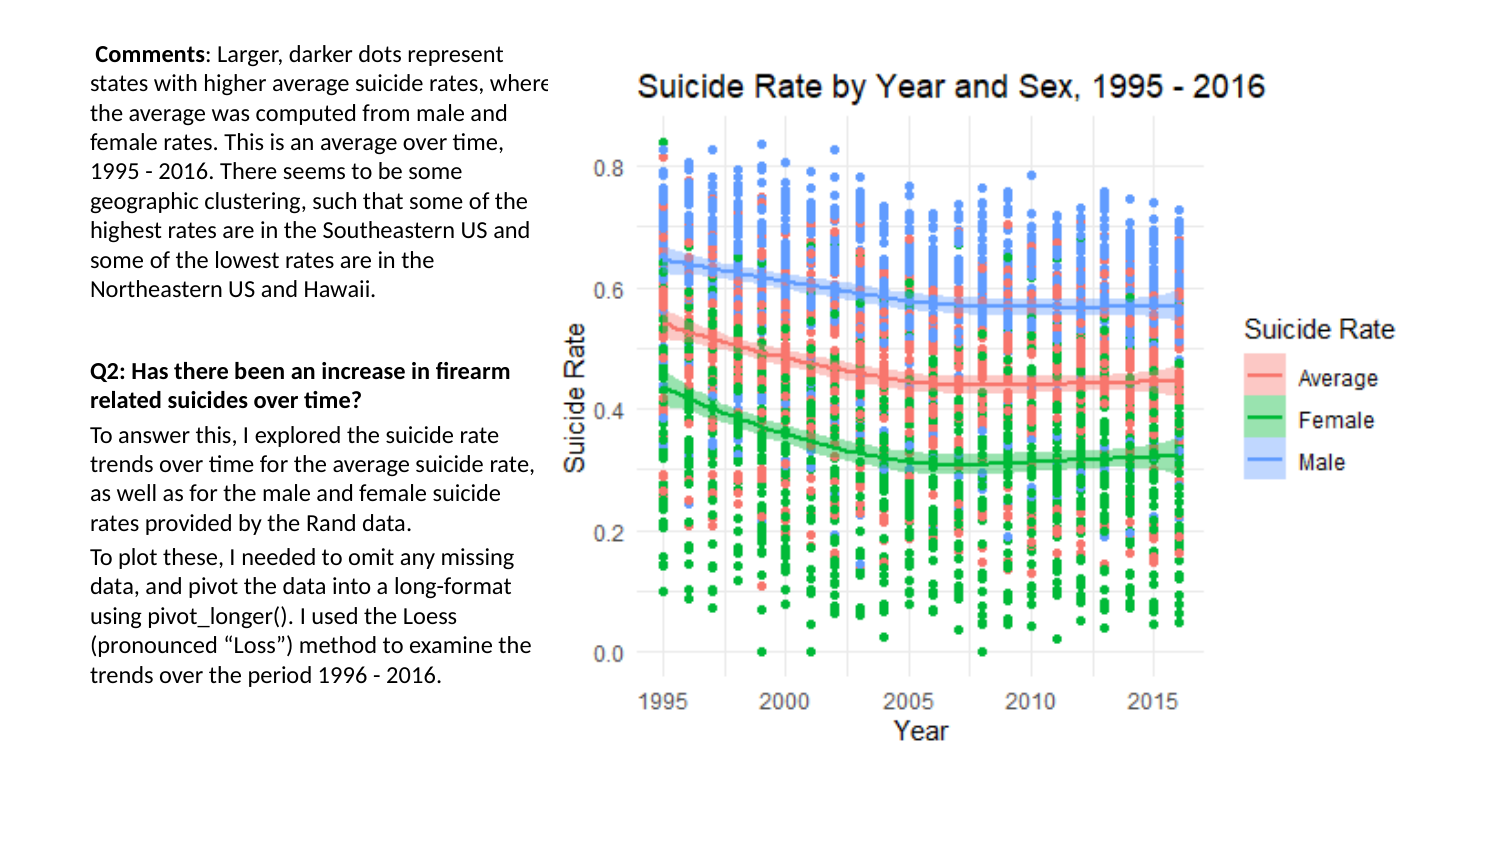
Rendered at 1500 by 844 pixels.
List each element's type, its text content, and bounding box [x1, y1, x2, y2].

list Comments: Larger, darker dots represent states with higher average suicide rates, where the average was computed from male and female rates. This is an average over time, 1995 - 2016. There seems to be some geographic clustering, such that some of the highest rates are in the Southeastern US and some of the lowest rates are in the Northeastern US and Hawaii. Q2: Has there been an increase in firearm related suicides over time? To answer this, I explored the suicide rate trends over time for the average suicide rate, as well as for the male and female suicide rates provided by the Rand data. To plot these, I needed to omit any missing data, and pivot the data into a long-format using pivot_longer(). I used the Loess (pronounced “Loss”) method to examine the trends over the period 1996 - 2016. [75, 30, 569, 701]
picture [548, 58, 1424, 760]
